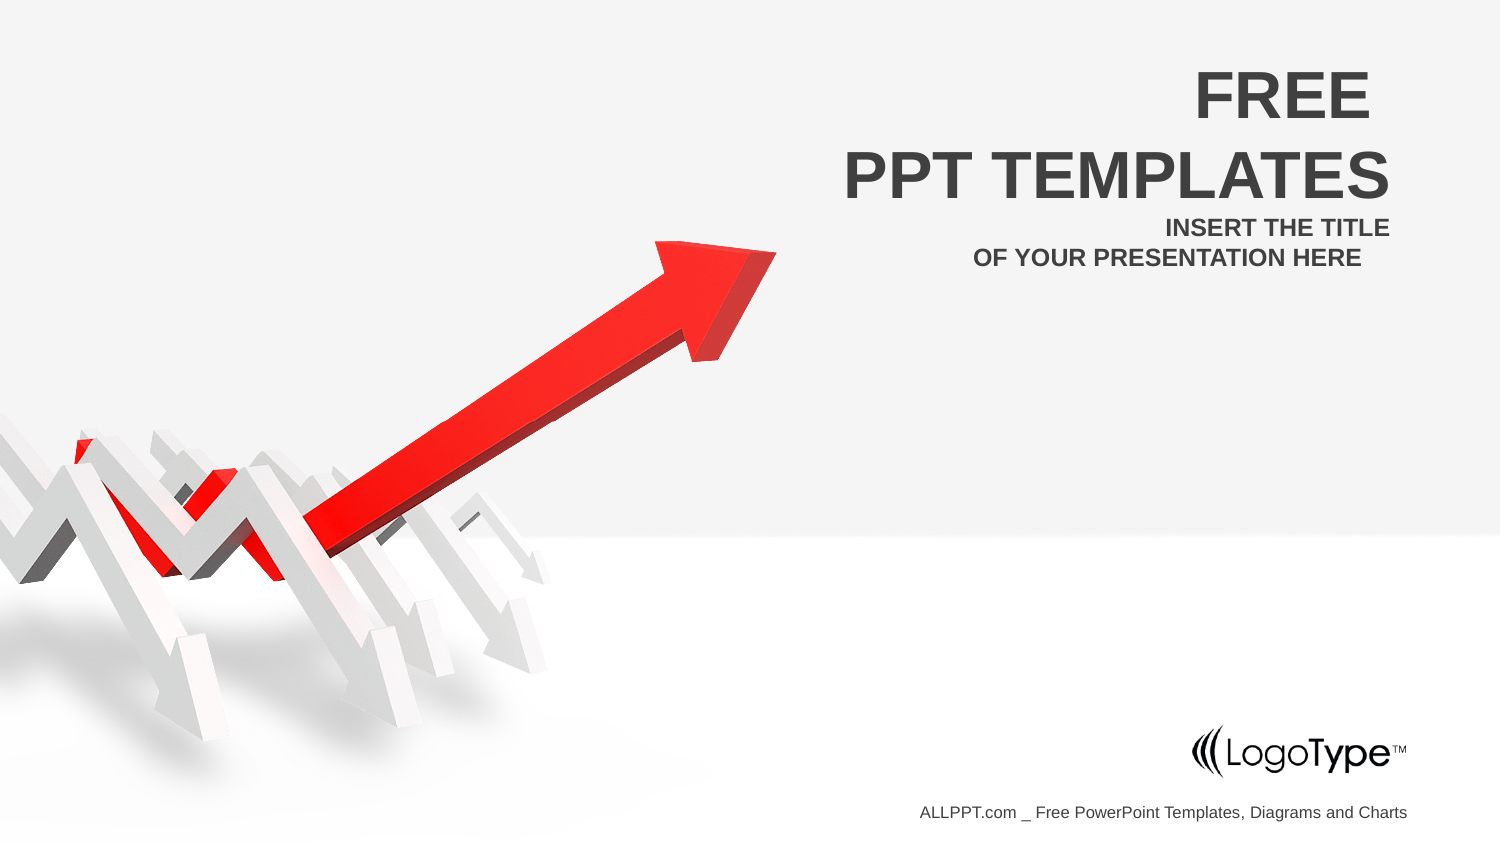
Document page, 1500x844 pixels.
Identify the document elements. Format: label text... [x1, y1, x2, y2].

text_box FREE PPT TEMPLATES [608, 44, 1406, 219]
picture [0, 0, 1500, 844]
text_box ALLPPT.com _ Free PowerPoint Templates, Diagrams and Charts [0, 794, 1424, 830]
text_box INSERT THE TITLE OF YOUR PRESENTATION HERE [608, 219, 1406, 279]
